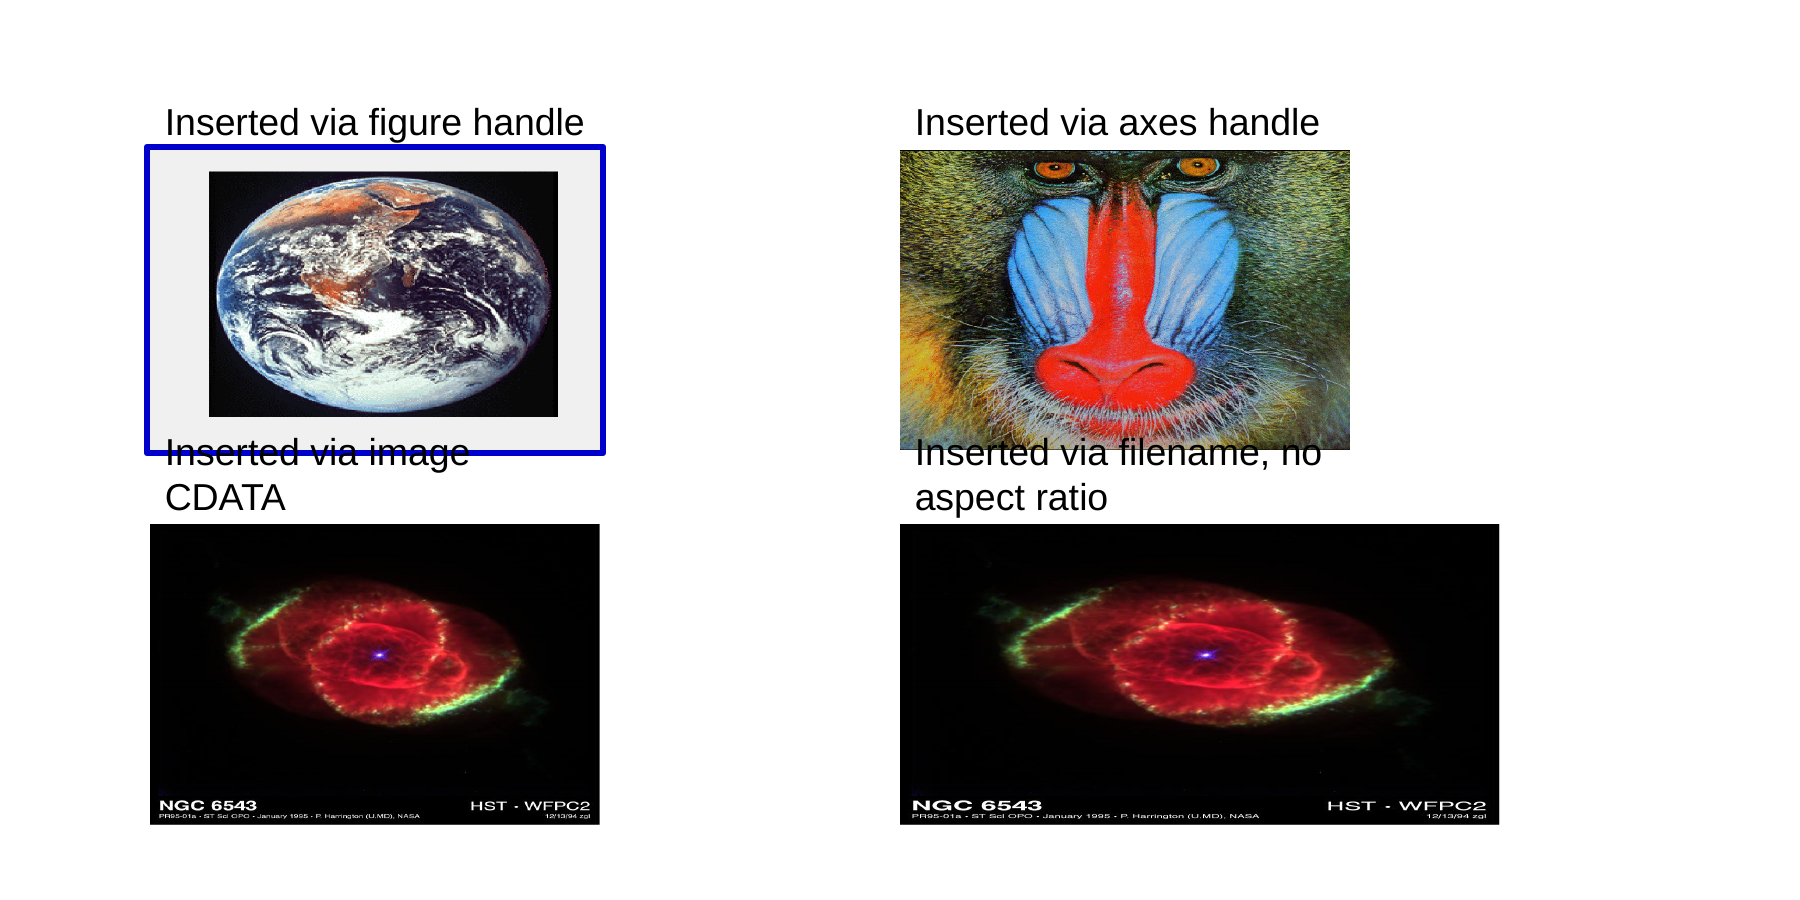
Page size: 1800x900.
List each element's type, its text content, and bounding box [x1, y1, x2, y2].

text_box Inserted via filename, no aspect ratio [899, 457, 1350, 524]
picture [899, 524, 1501, 826]
picture [149, 524, 601, 826]
text_box Inserted via image CDATA [149, 457, 600, 524]
picture [149, 149, 601, 451]
text_box Inserted via axes handle [899, 74, 1350, 149]
text_box Inserted via figure handle [149, 74, 600, 149]
picture [899, 149, 1351, 451]
